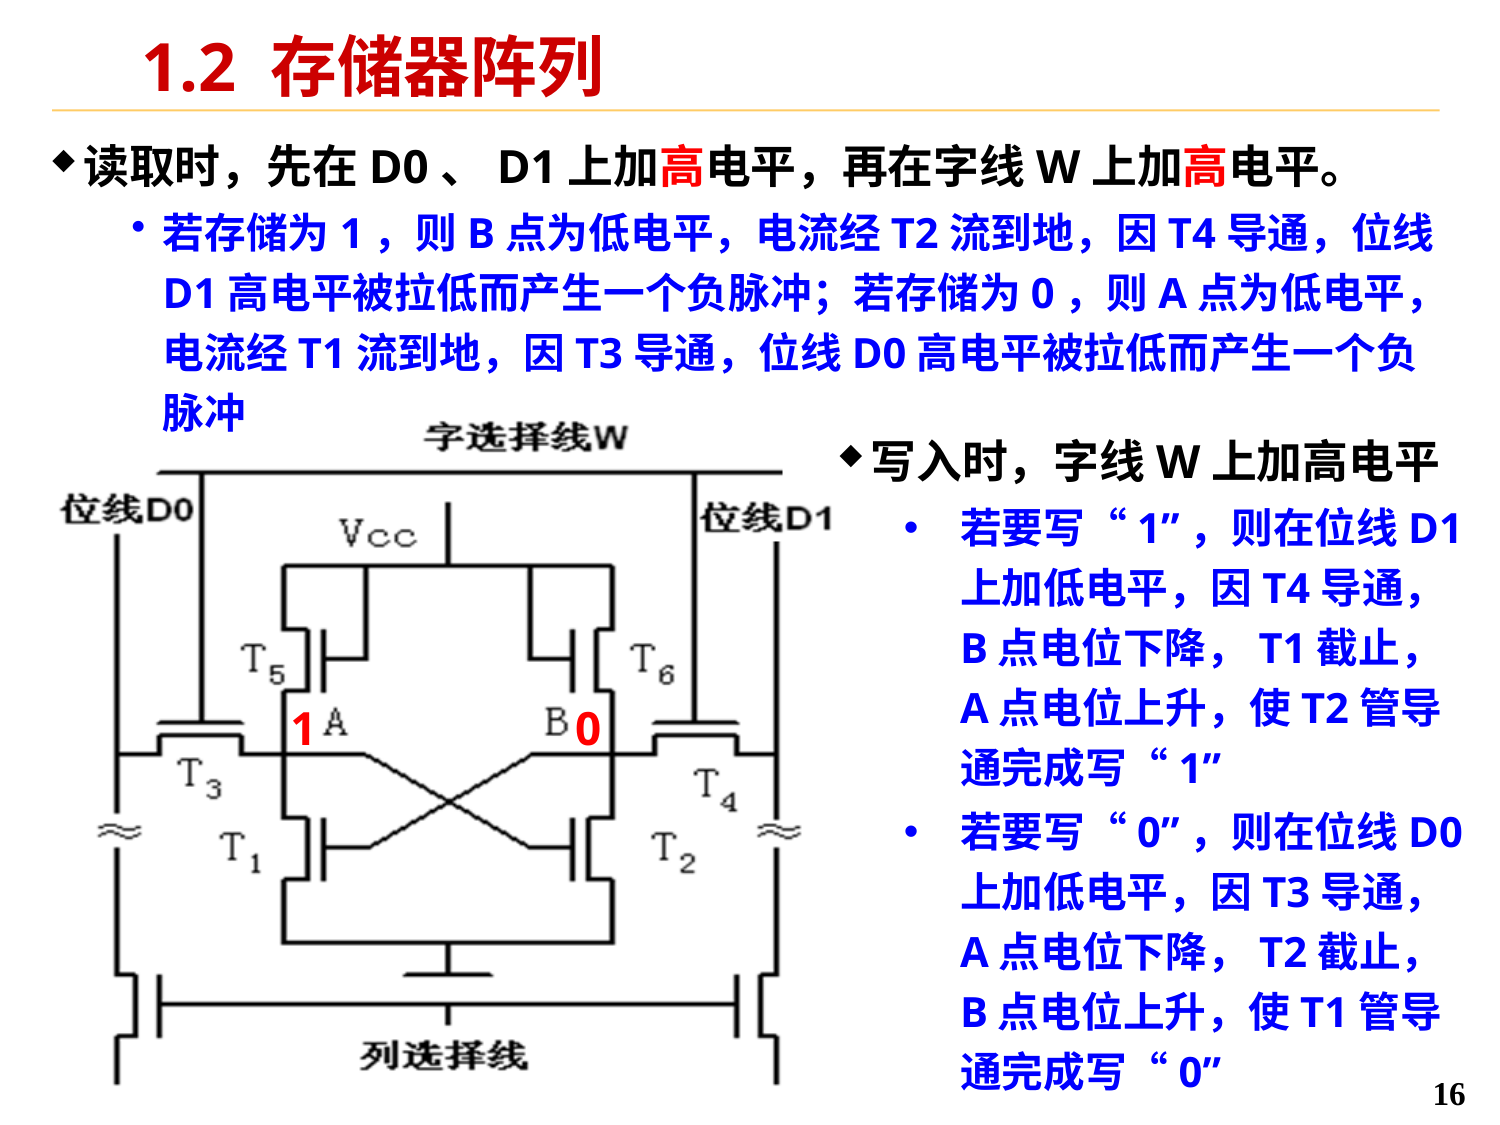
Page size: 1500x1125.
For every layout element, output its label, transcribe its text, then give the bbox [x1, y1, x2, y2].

list 读取时，先在D0、D1上加高电平，再在字线W上加高电平。 若存储为1，则B点为低电平，电流经T2流到地，因T4导通，位线D1高电平被拉低而产生一个负脉冲；若存储为0，则A点为低电平，电流经T1流到地，因T3导通，位线D0高电平被拉低而产生一个负脉冲 [39, 122, 1465, 414]
slide_number 16 [1417, 1064, 1500, 1120]
picture [39, 406, 847, 1120]
title 1.2 存储器阵列 [131, 31, 1128, 110]
text_box 写入时，字线W上加高电平 若要写“1”，则在位线D1上加低电平，因T4导通，B点电位下降，T1截止，A点电位上升，使T2管导通完成写“1” 若要写“0”，则在位线D0上加低电平，因T3导通，A点电位下降，T2截止，B点电位上升，使T1管导通完成写“0” [852, 414, 1495, 1112]
